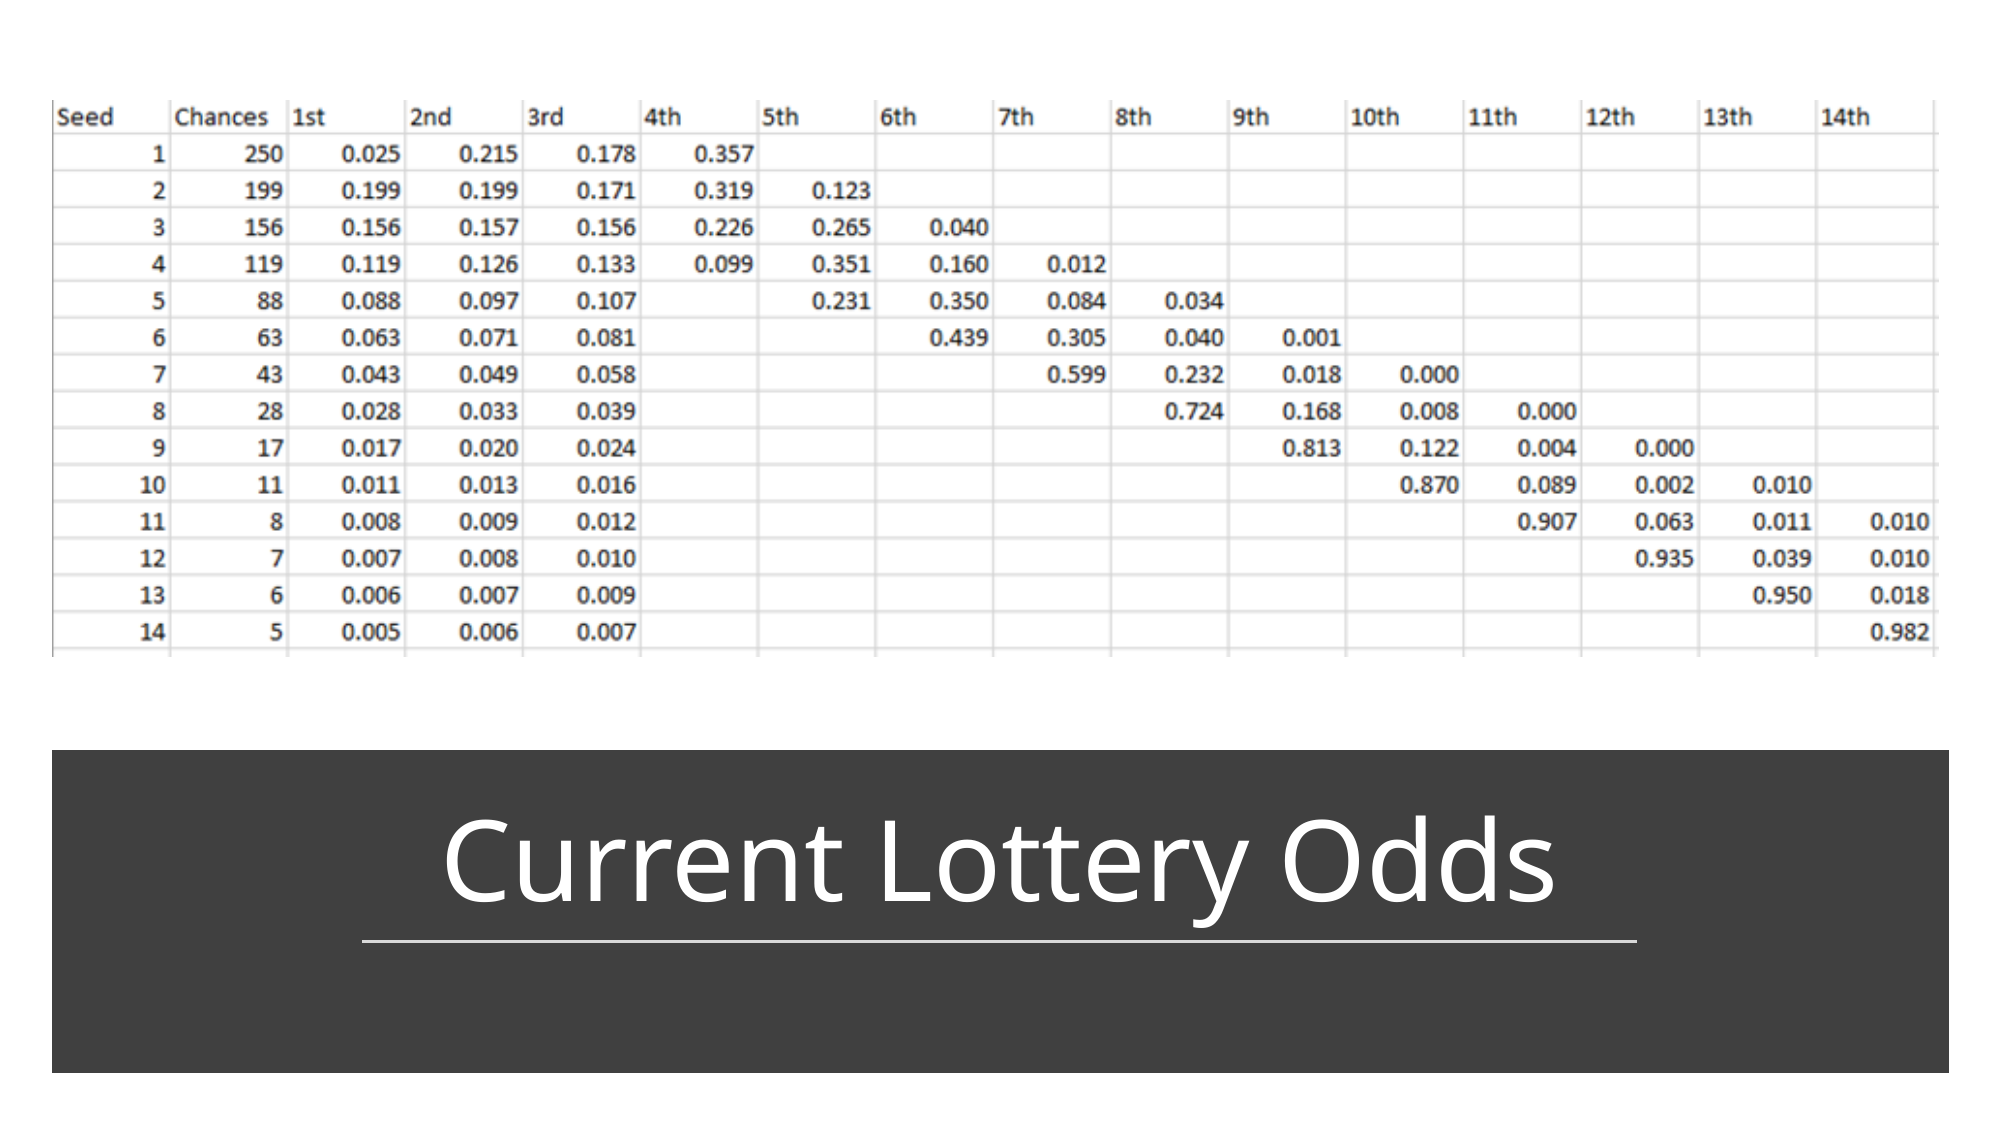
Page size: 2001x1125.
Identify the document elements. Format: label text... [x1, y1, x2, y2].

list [52, 100, 1939, 657]
title Current Lottery Odds [86, 780, 1914, 933]
text_box [61, 759, 1939, 1064]
